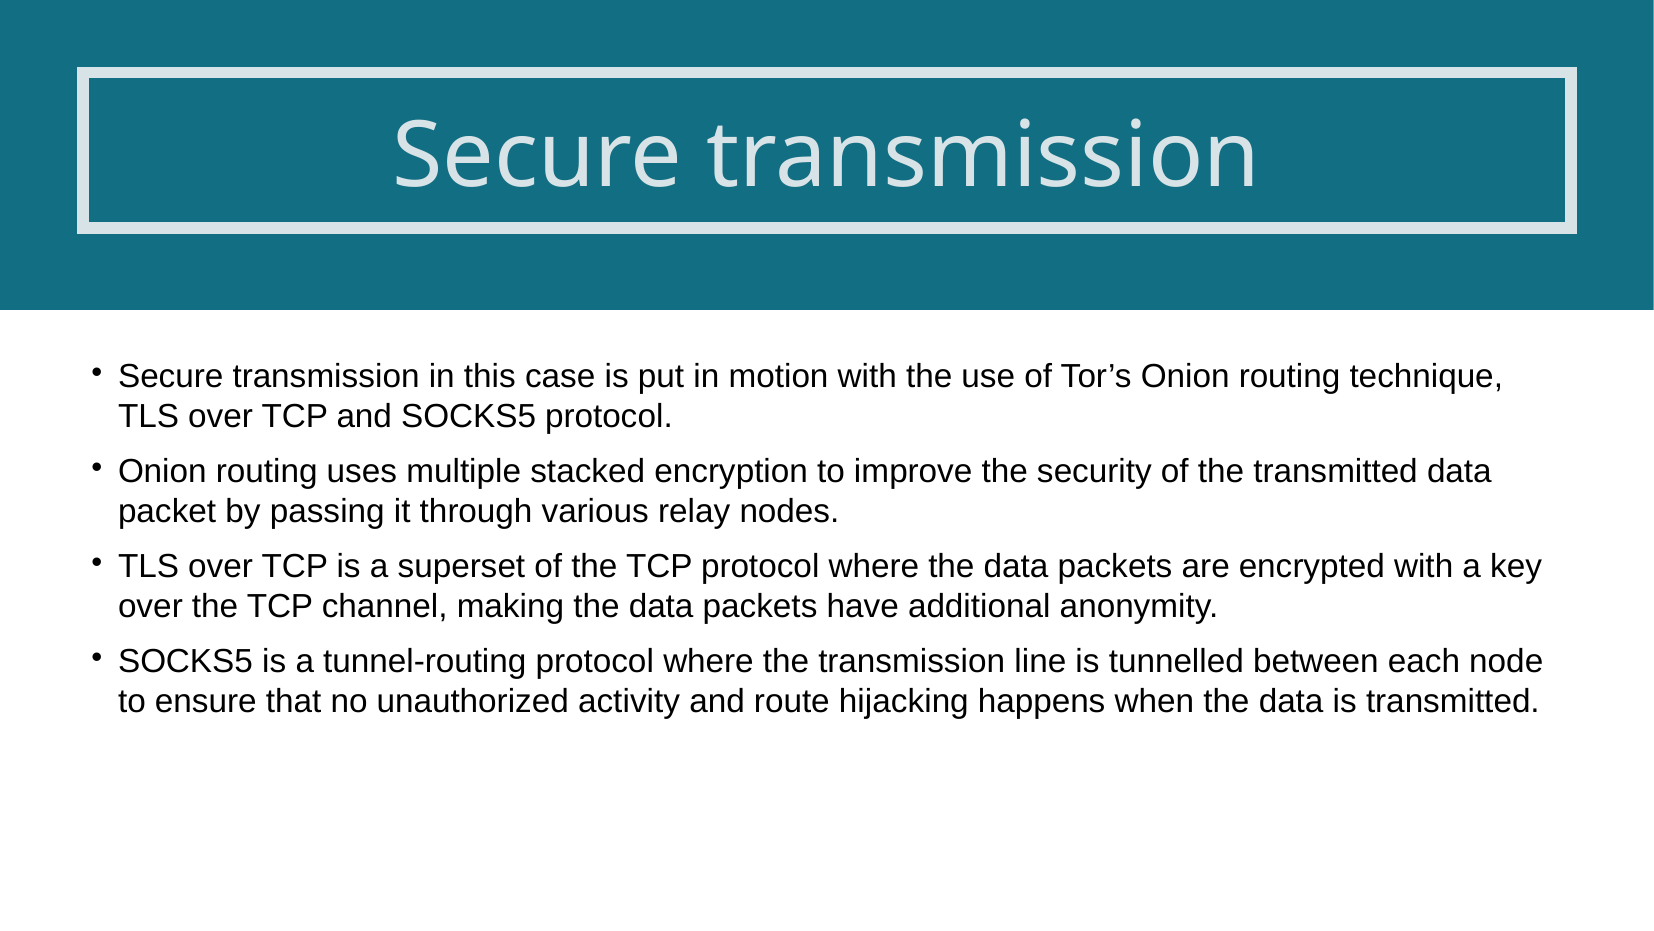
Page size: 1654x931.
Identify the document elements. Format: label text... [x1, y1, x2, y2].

list Secure transmission in this case is put in motion with the use of Tor’s Onion routing technique, TLS over TCP and SOCKS5 protocol. Onion routing uses multiple stacked encryption to improve the security of the transmitted data packet by passing it through various relay nodes. TLS over TCP is a superset of the TCP protocol where the data packets are encrypted with a key over the TCP channel, making the data packets have additional anonymity. SOCKS5 is a tunnel-routing protocol where the transmission line is tunnelled between each node to ensure that no unauthorized activity and route hijacking happens when the data is transmitted. [82, 354, 1571, 757]
picture [0, 0, 1654, 931]
title Secure transmission [77, 67, 1577, 234]
